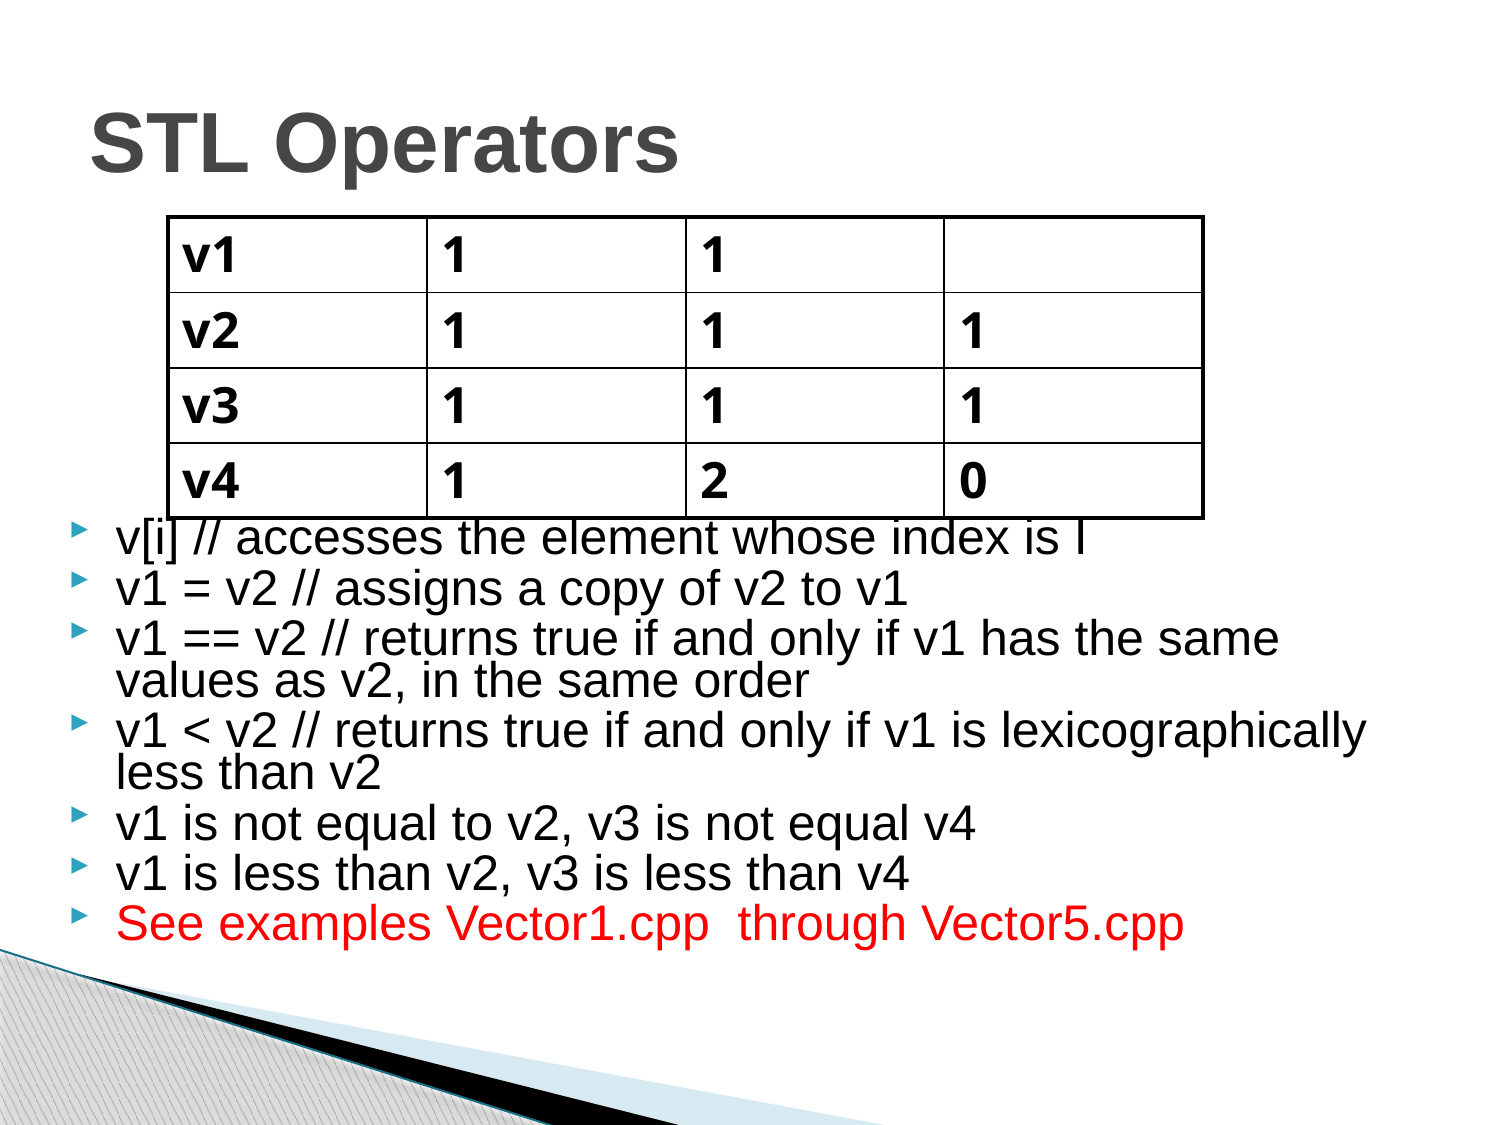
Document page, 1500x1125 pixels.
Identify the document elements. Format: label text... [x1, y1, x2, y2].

table_cell v4 [170, 444, 426, 516]
table_cell 1 [687, 293, 943, 367]
list v[i] // accesses the element whose index is I v1 = v2 // assigns a copy of v2 to v1 v1 == v2 // returns true if and only if v1 has the same values as v2, in the same order v1 < v2 // returns true if and only if v1 is lexicographically less than v2 v1 is not equal to v2, v3 is not equal v4 v1 is less than v2, v3 is less than v4 See examples Vector1.cpp through Vector5.cpp [53, 514, 1454, 1028]
table_header 1 [687, 219, 943, 292]
table_cell 1 [428, 293, 685, 367]
table_header v1 [170, 219, 426, 292]
table_cell 2 [687, 444, 943, 516]
table_cell 1 [945, 293, 1201, 367]
table_cell 1 [428, 369, 685, 442]
table_cell 1 [687, 369, 943, 442]
table_cell 1 [428, 444, 685, 516]
title STL Operators [75, 45, 1425, 233]
table_header [945, 219, 1201, 292]
table_header 1 [428, 219, 685, 292]
table_cell v2 [170, 293, 426, 367]
table_cell v3 [170, 369, 426, 442]
table_cell 0 [945, 444, 1201, 516]
table_cell 1 [945, 369, 1201, 442]
